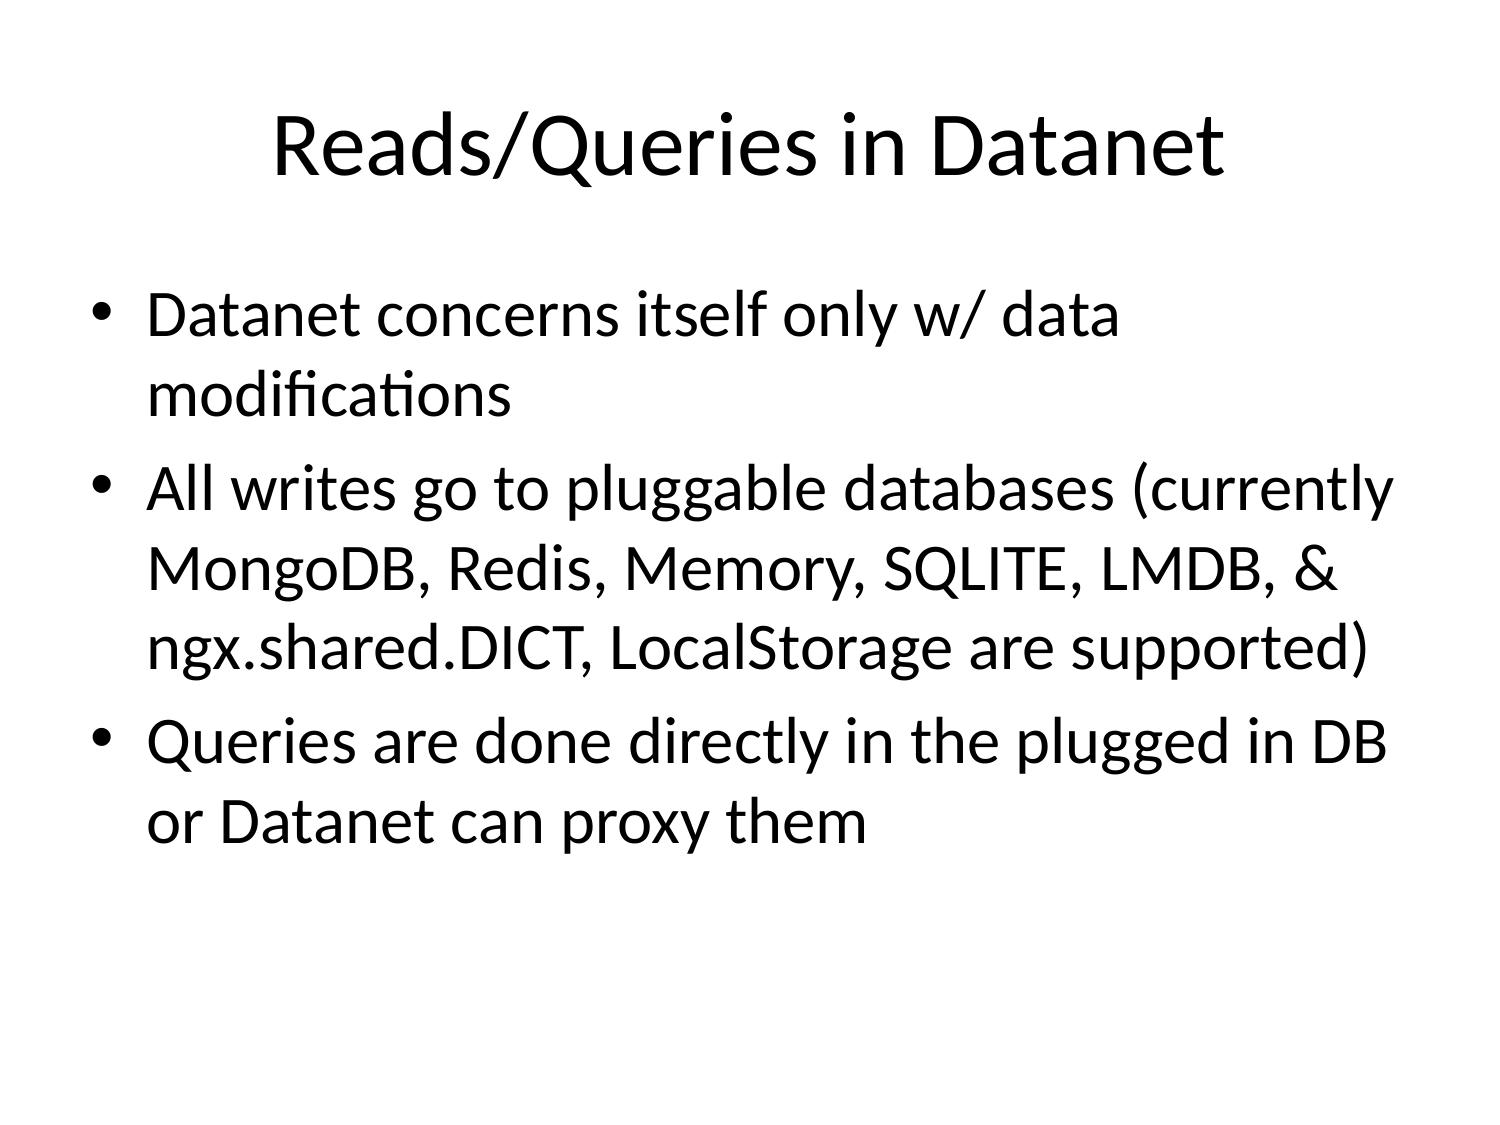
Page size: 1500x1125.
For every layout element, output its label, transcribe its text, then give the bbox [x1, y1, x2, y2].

title Reads/Queries in Datanet [75, 45, 1425, 233]
list Datanet concerns itself only w/ data modifications All writes go to pluggable databases (currently MongoDB, Redis, Memory, SQLITE, LMDB, & ngx.shared.DICT, LocalStorage are supported) Queries are done directly in the plugged in DB or Datanet can proxy them [75, 262, 1425, 1005]
